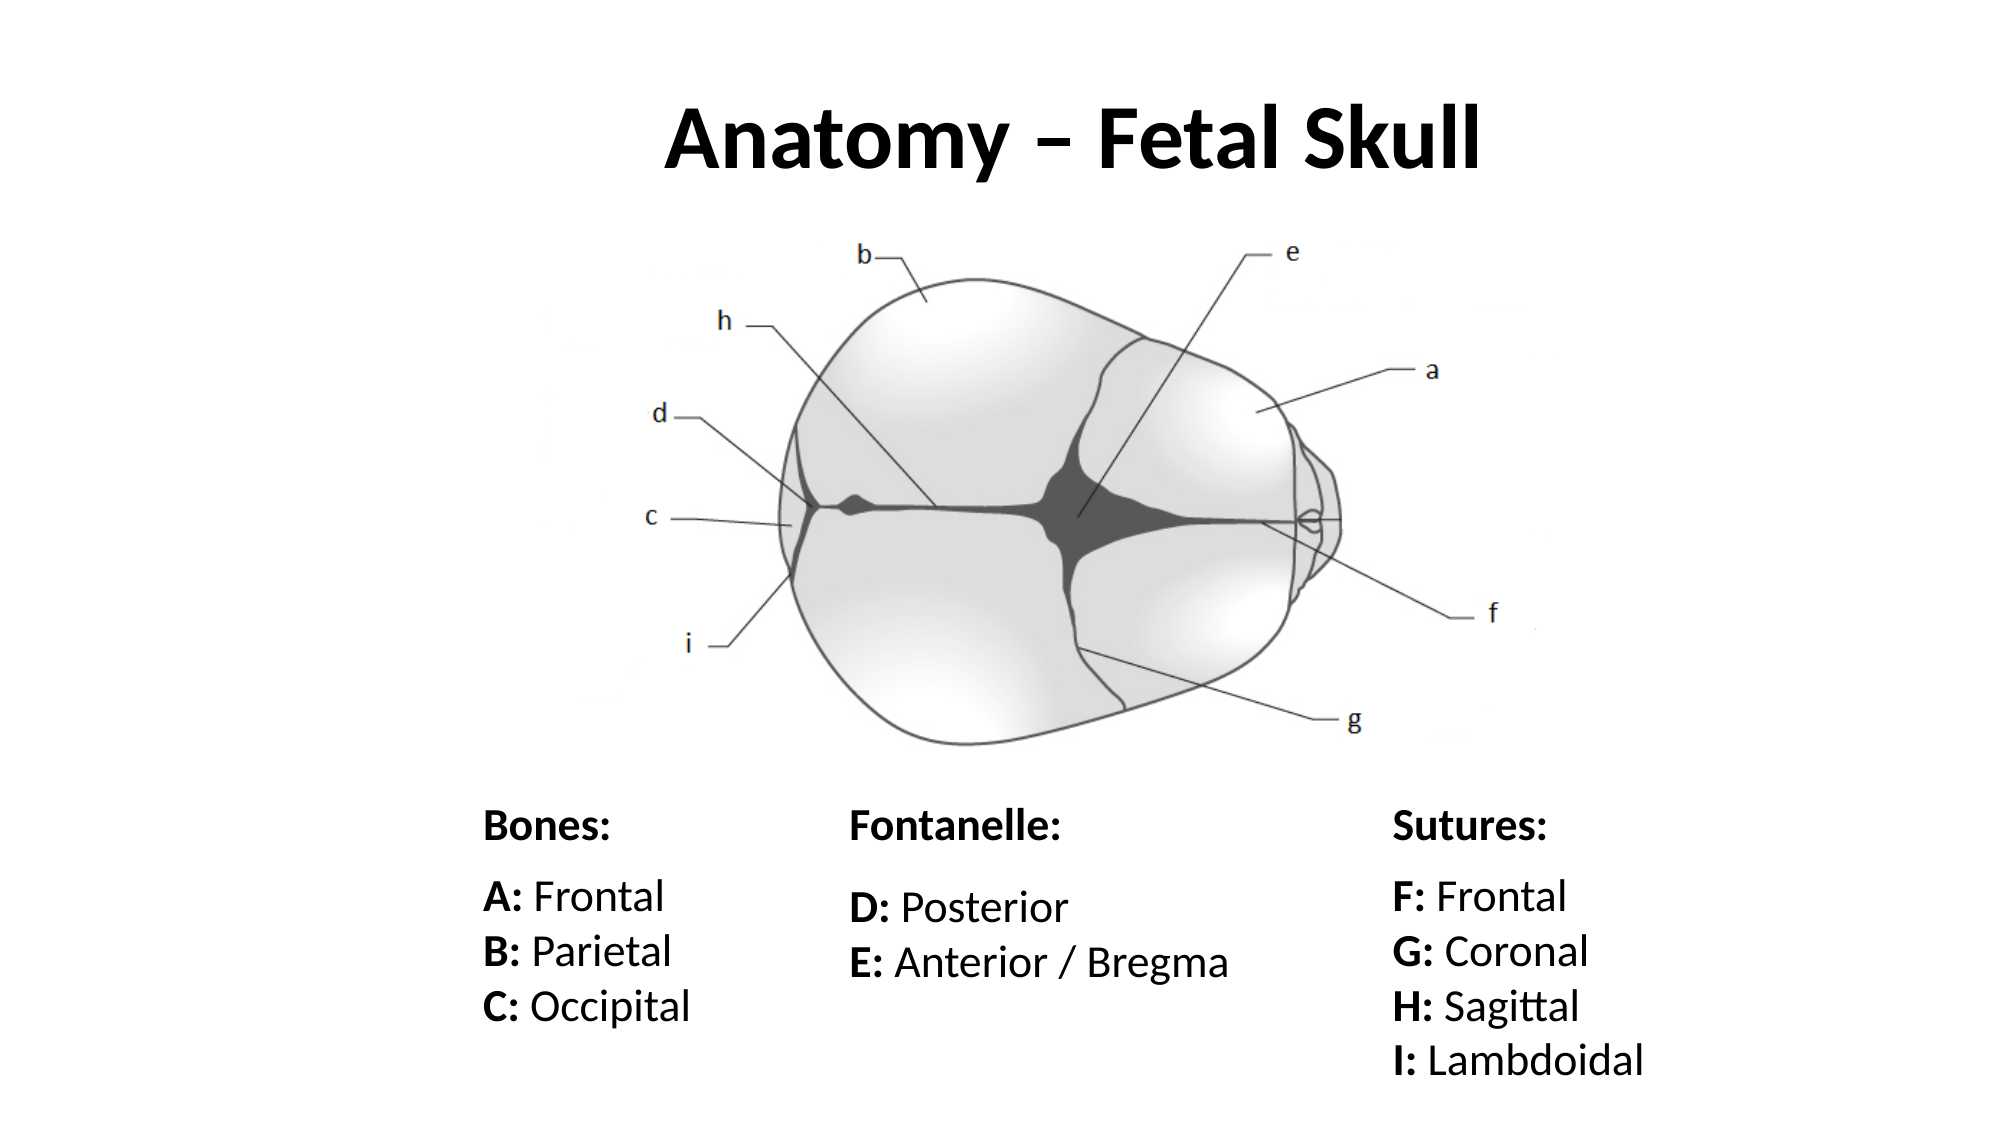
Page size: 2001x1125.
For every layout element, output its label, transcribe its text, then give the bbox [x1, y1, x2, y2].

text_box D: Posterior E: Anterior / Bregma [834, 869, 1260, 1040]
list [539, 196, 1559, 814]
text_box A: Frontal B: Parietal C: Occipital [468, 857, 764, 1083]
text_box Bones: [468, 786, 811, 902]
text_box F: Frontal G: Coronal H: Sagittal I: Lambdoidal [1377, 857, 1686, 1125]
text_box Fontanelle: [834, 814, 1095, 857]
title Anatomy – Fetal Skull [432, 45, 1716, 233]
text_box Sutures: [1377, 786, 1626, 912]
